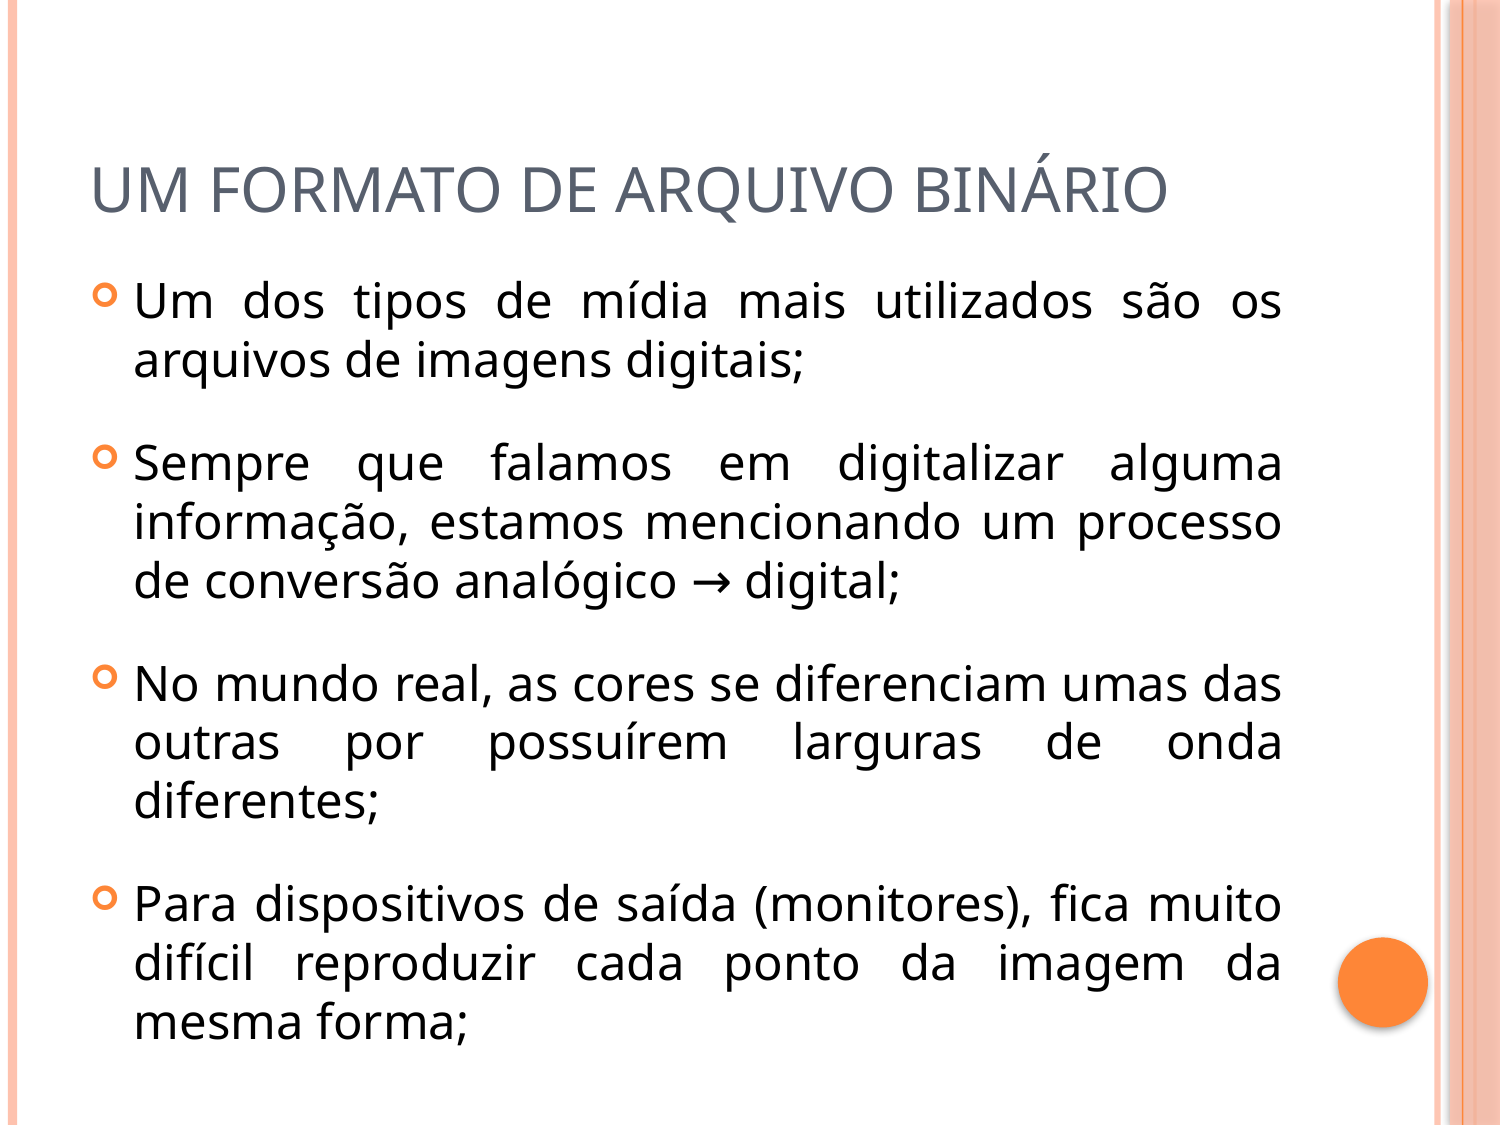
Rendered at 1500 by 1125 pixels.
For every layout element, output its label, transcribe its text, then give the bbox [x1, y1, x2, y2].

list Um dos tipos de mídia mais utilizados são os arquivos de imagens digitais; Sempre que falamos em digitalizar alguma informação, estamos mencionando um processo de conversão analógico → digital; No mundo real, as cores se diferenciam umas das outras por possuírem larguras de onda diferentes; Para dispositivos de saída (monitores), fica muito difícil reproduzir cada ponto da imagem da mesma forma; [75, 262, 1300, 1062]
title Um formato de arquivo binário [75, 45, 1300, 233]
